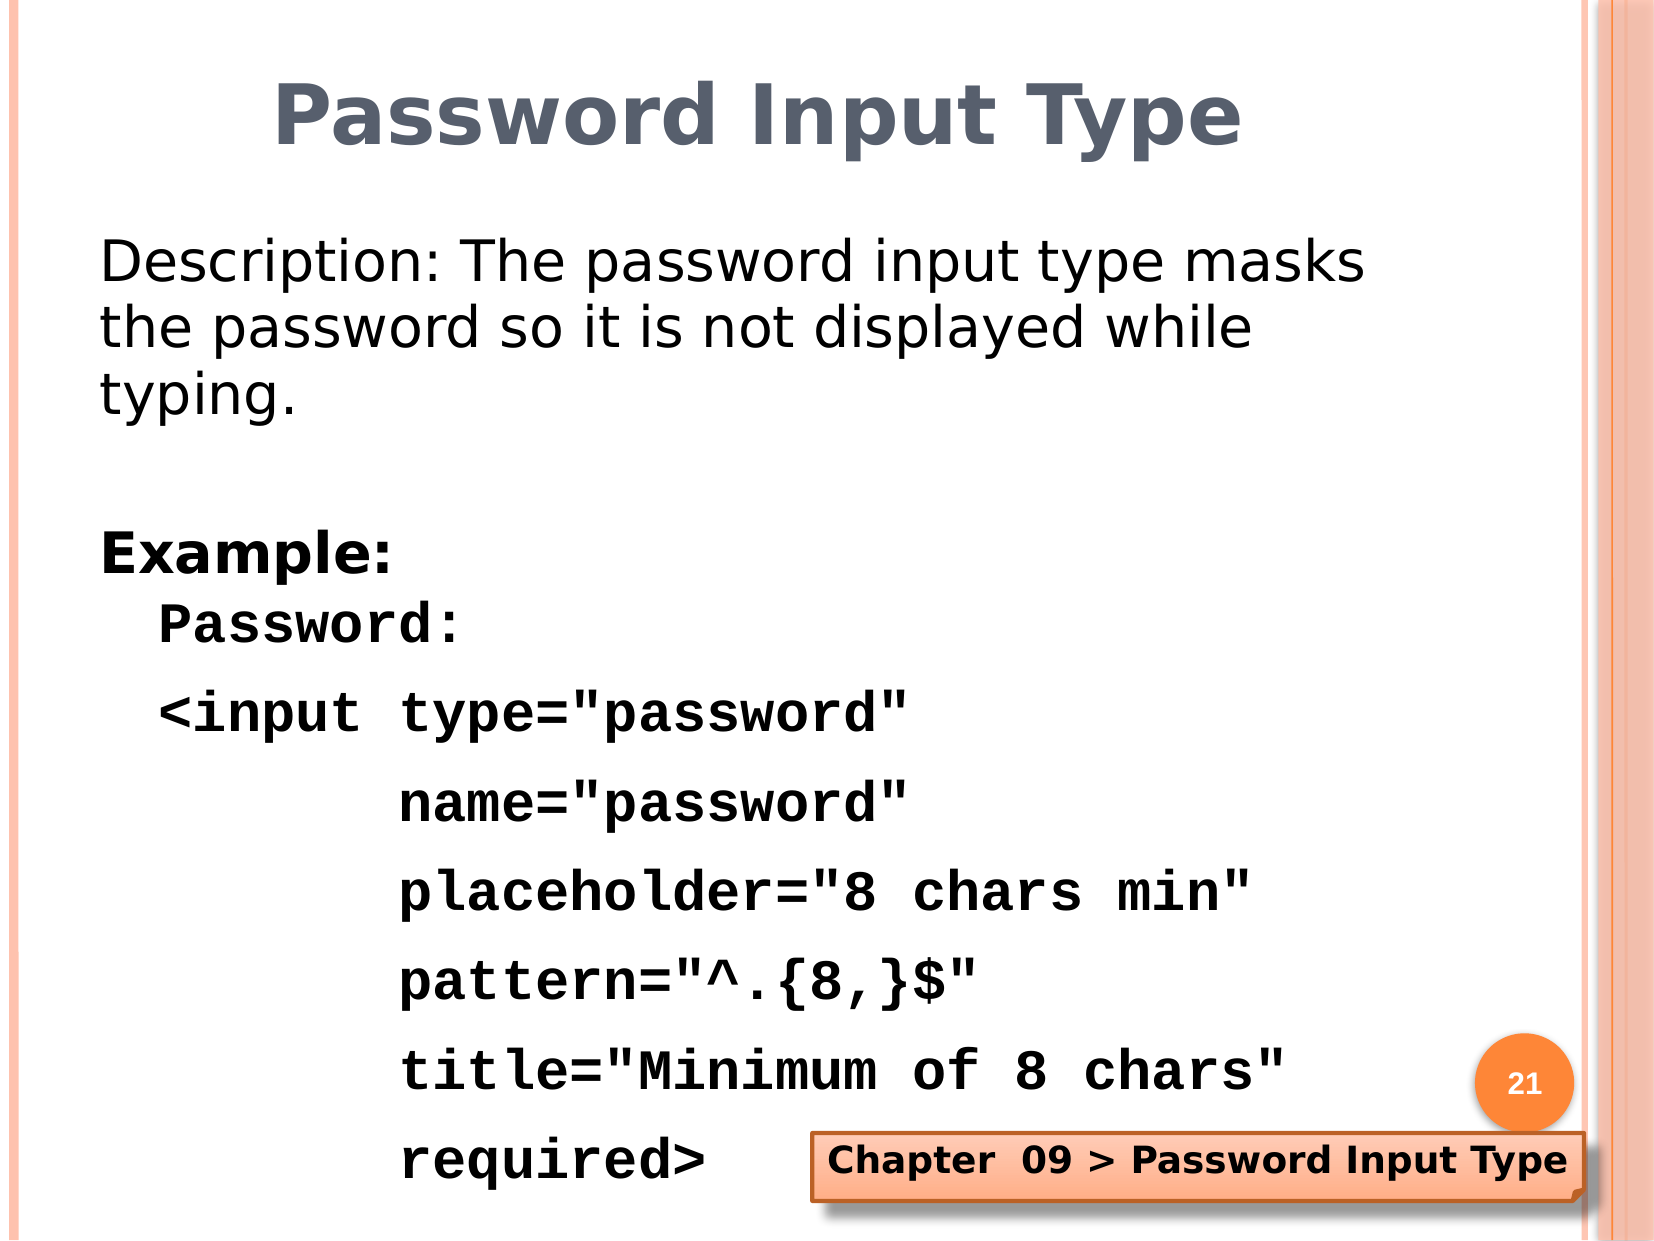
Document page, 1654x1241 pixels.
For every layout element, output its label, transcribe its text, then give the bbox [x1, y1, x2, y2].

list Description: The password input type masks the password so it is not displayed while typing. Example: Password: <input type="password" name="password" placeholder="8 chars min" pattern="^.{8,}$" title="Minimum of 8 chars" required> [82, 226, 1446, 1202]
title Password Input Type [82, 49, 1434, 170]
text_box Chapter 09 > Password Input Type [812, 1133, 1585, 1201]
slide_number 21 [1470, 1037, 1581, 1131]
